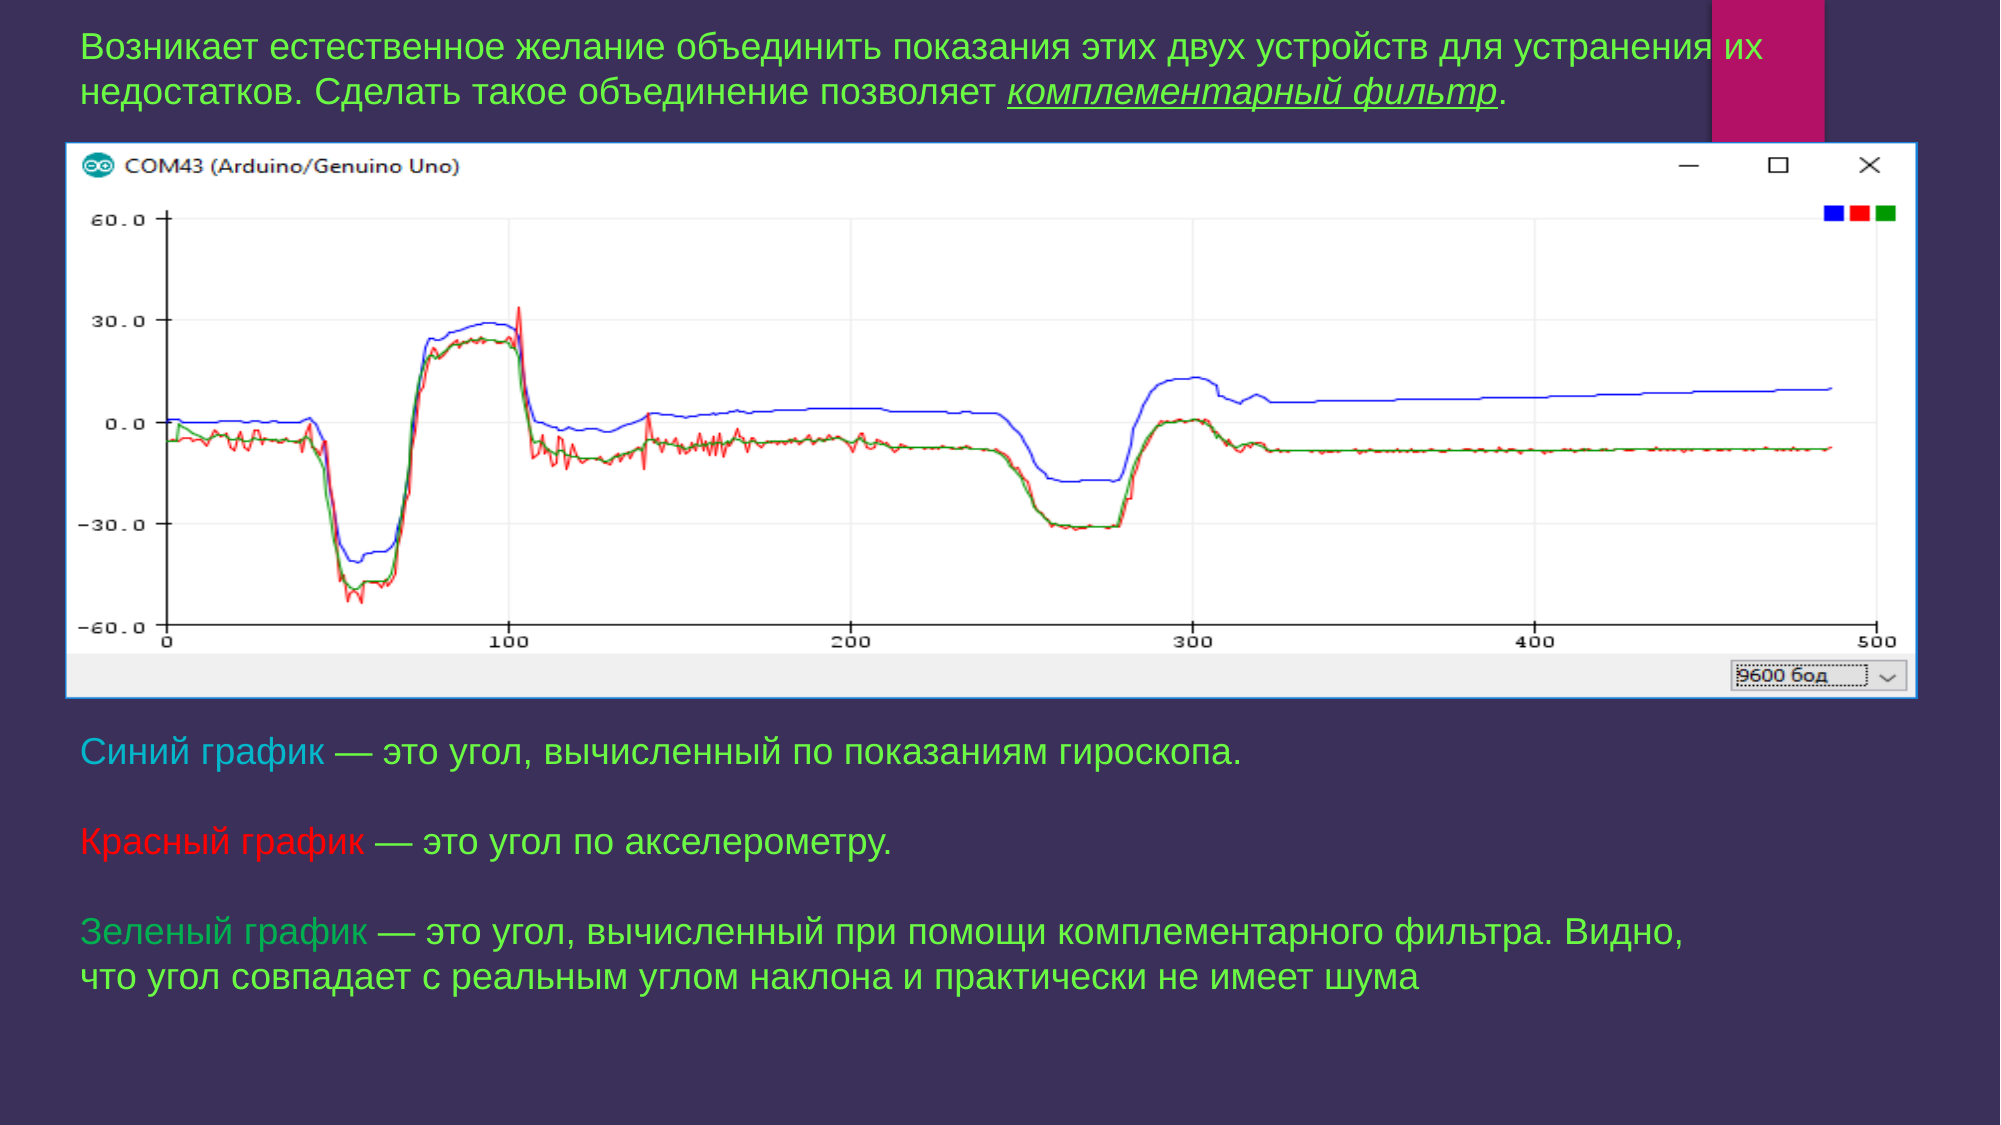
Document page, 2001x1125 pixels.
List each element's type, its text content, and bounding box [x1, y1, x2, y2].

text_box Синий график — это угол, вычисленный по показаниям гироскопа. Красный график — это угол по акселерометру. Зеленый график — это угол, вычисленный при помощи комплементарного фильтра. Видно, что угол совпадает с реальным углом наклона и практически не имеет шума [64, 719, 1730, 1050]
text_box Возникает естественное желание объединить показания этих двух устройств для устранения их недостатков. Сделать такое объединение позволяет комплементарный фильтр. [64, 15, 1928, 120]
picture [64, 141, 1918, 699]
